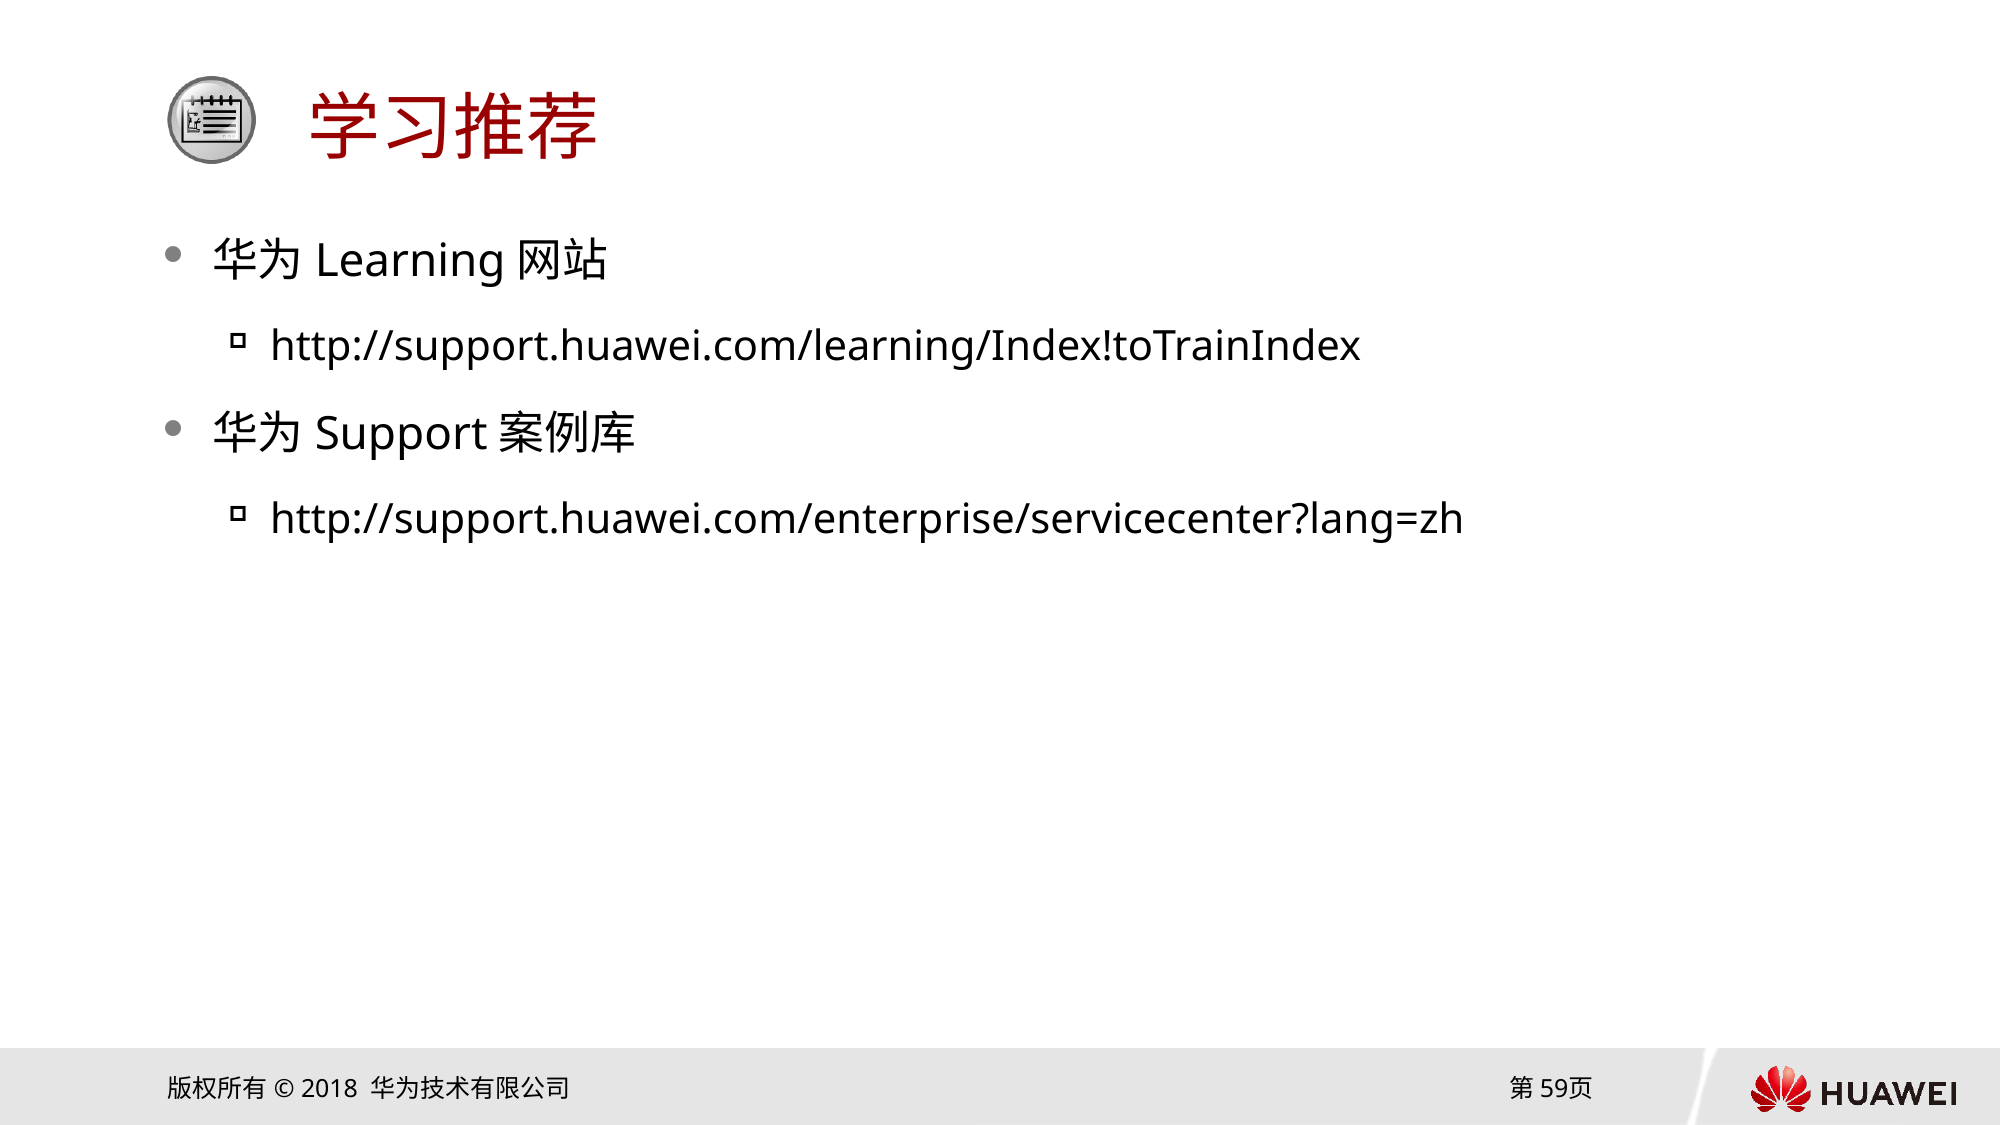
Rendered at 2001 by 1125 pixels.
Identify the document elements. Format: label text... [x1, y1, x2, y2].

list 华为Learning网站 http://support.huawei.com/learning/Index!toTrainIndex 华为Support案例库 http://support.huawei.com/enterprise/servicecenter?lang=zh [149, 202, 1883, 971]
picture [160, 68, 263, 171]
picture [0, 1048, 2000, 1125]
